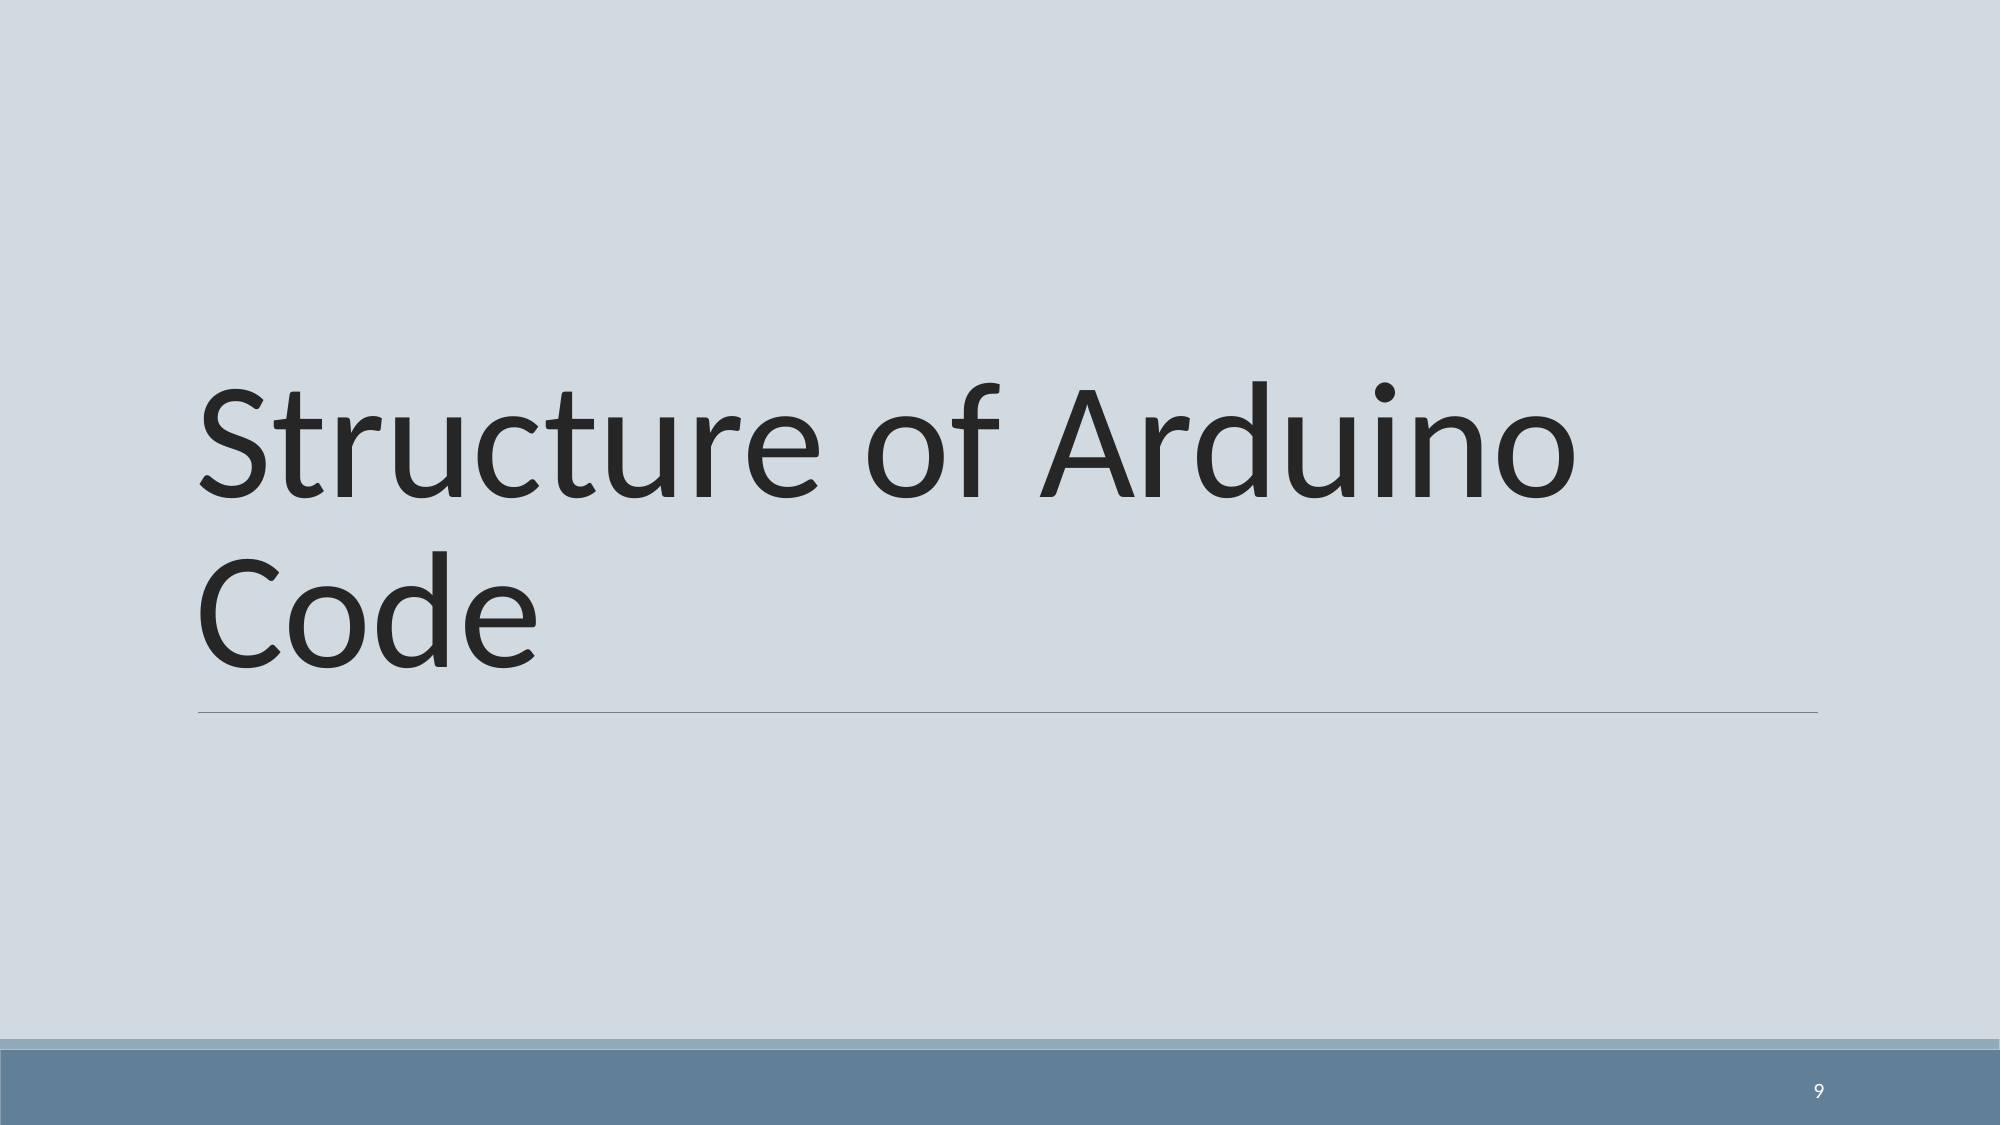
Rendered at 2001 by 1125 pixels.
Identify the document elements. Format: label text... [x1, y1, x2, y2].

slide_number ‹#› [1624, 1059, 1840, 1120]
title Structure of Arduino Code [180, 124, 1830, 710]
